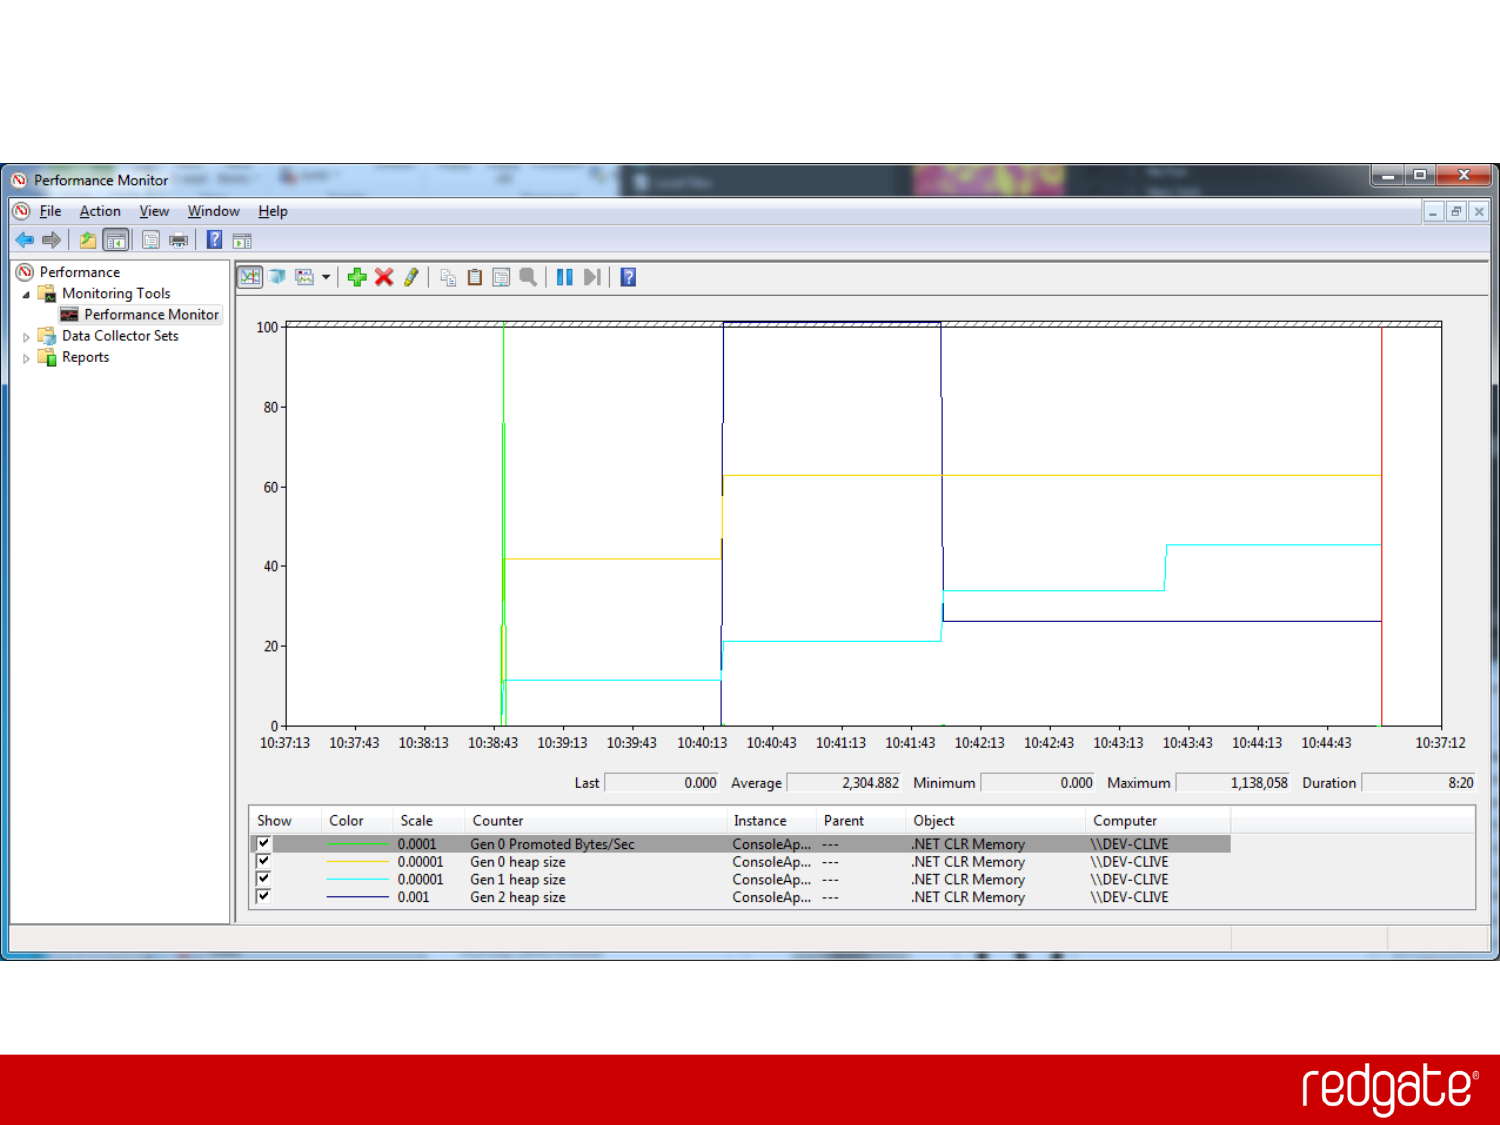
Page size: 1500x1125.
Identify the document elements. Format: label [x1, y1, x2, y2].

text_box [0, 1053, 1500, 1125]
picture [1301, 1061, 1481, 1120]
picture [0, 163, 1500, 962]
